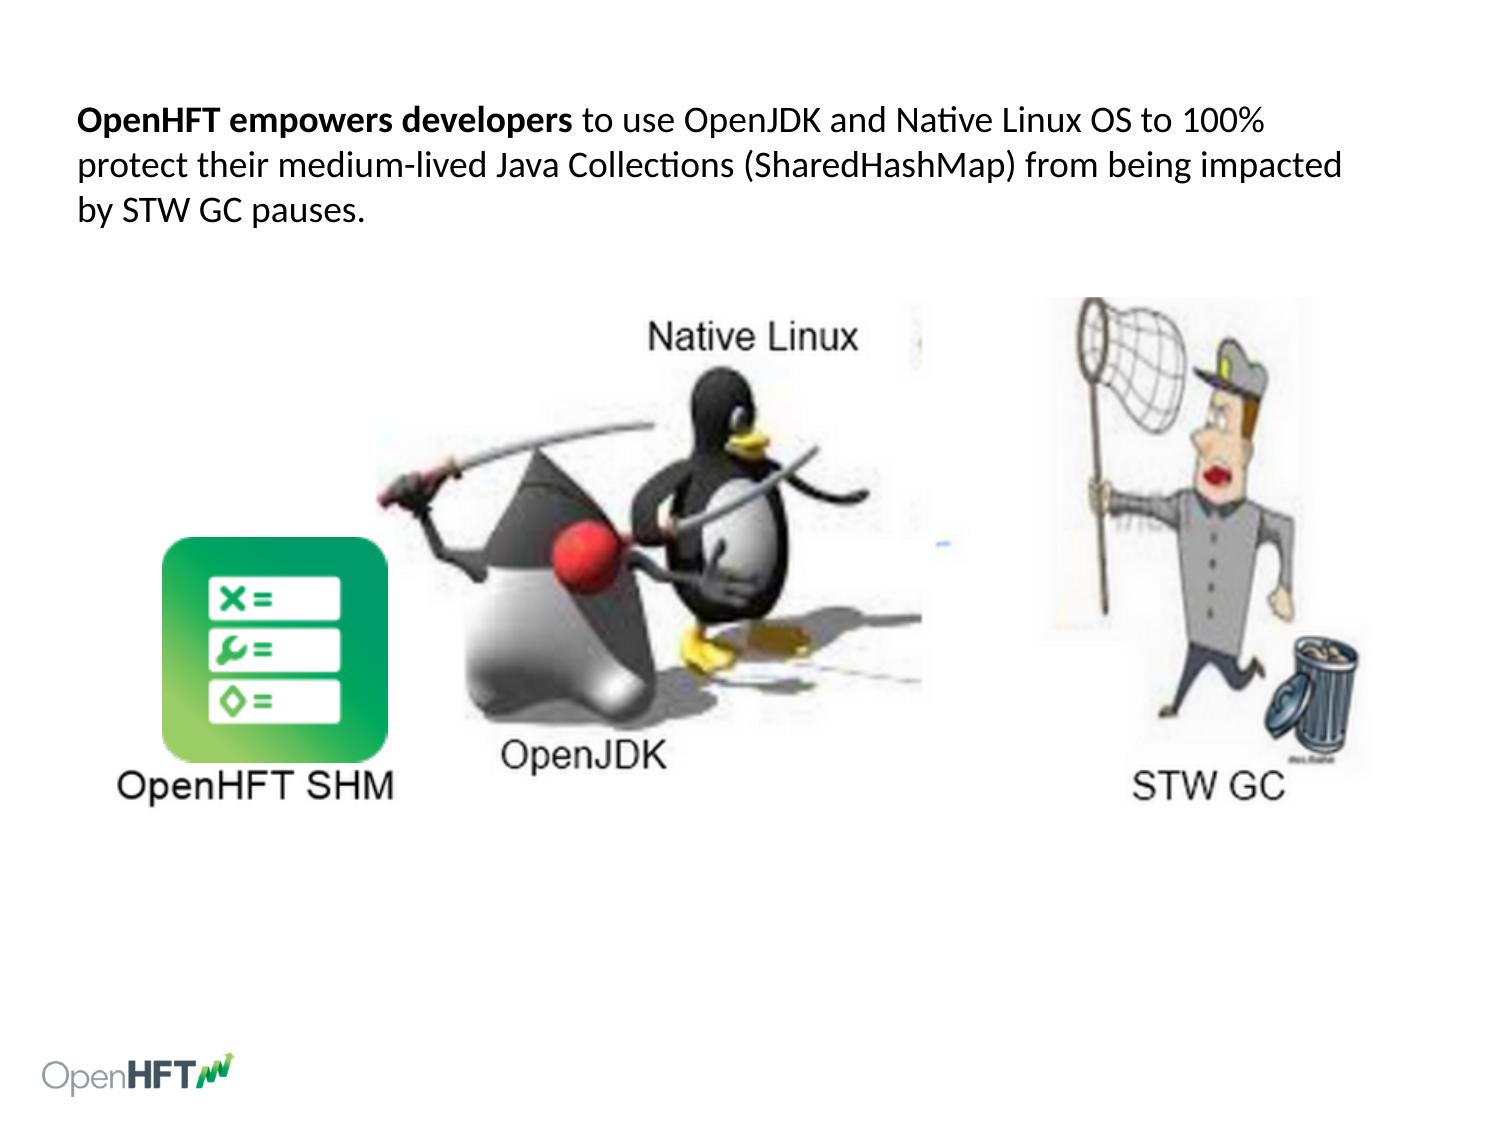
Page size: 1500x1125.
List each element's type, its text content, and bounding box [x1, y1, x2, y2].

picture [99, 274, 1387, 848]
picture [37, 1049, 247, 1101]
text_box OpenHFT empowers developers to use OpenJDK and Native Linux OS to 100% protect their medium-lived Java Collections (SharedHashMap) from being impacted by STW GC pauses. [62, 87, 1400, 238]
